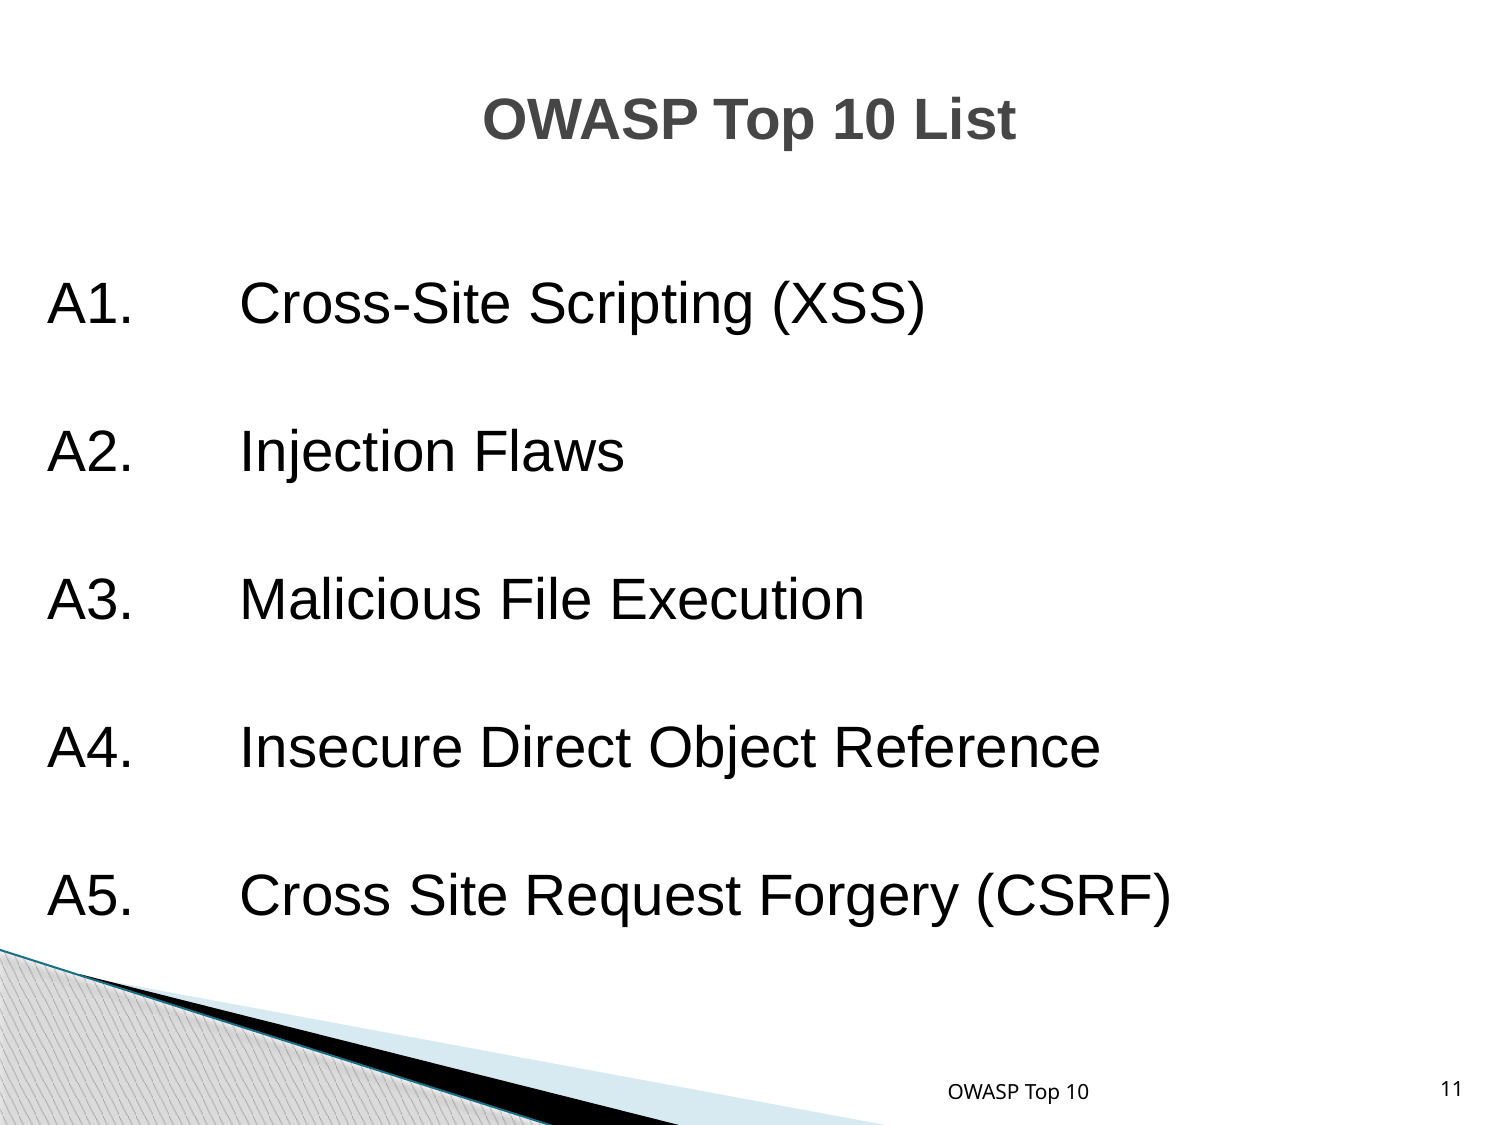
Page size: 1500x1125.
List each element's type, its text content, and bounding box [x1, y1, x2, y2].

title OWASP Top 10 List [0, 0, 1500, 233]
list A1. Cross-Site Scripting (XSS) A2. Injection Flaws A3. Malicious File Execution A4. Insecure Direct Object Reference A5. Cross Site Request Forgery (CSRF) [0, 233, 1500, 1052]
slide_number 11 [1418, 1051, 1479, 1112]
footer OWASP Top 10 [718, 1051, 1105, 1112]
